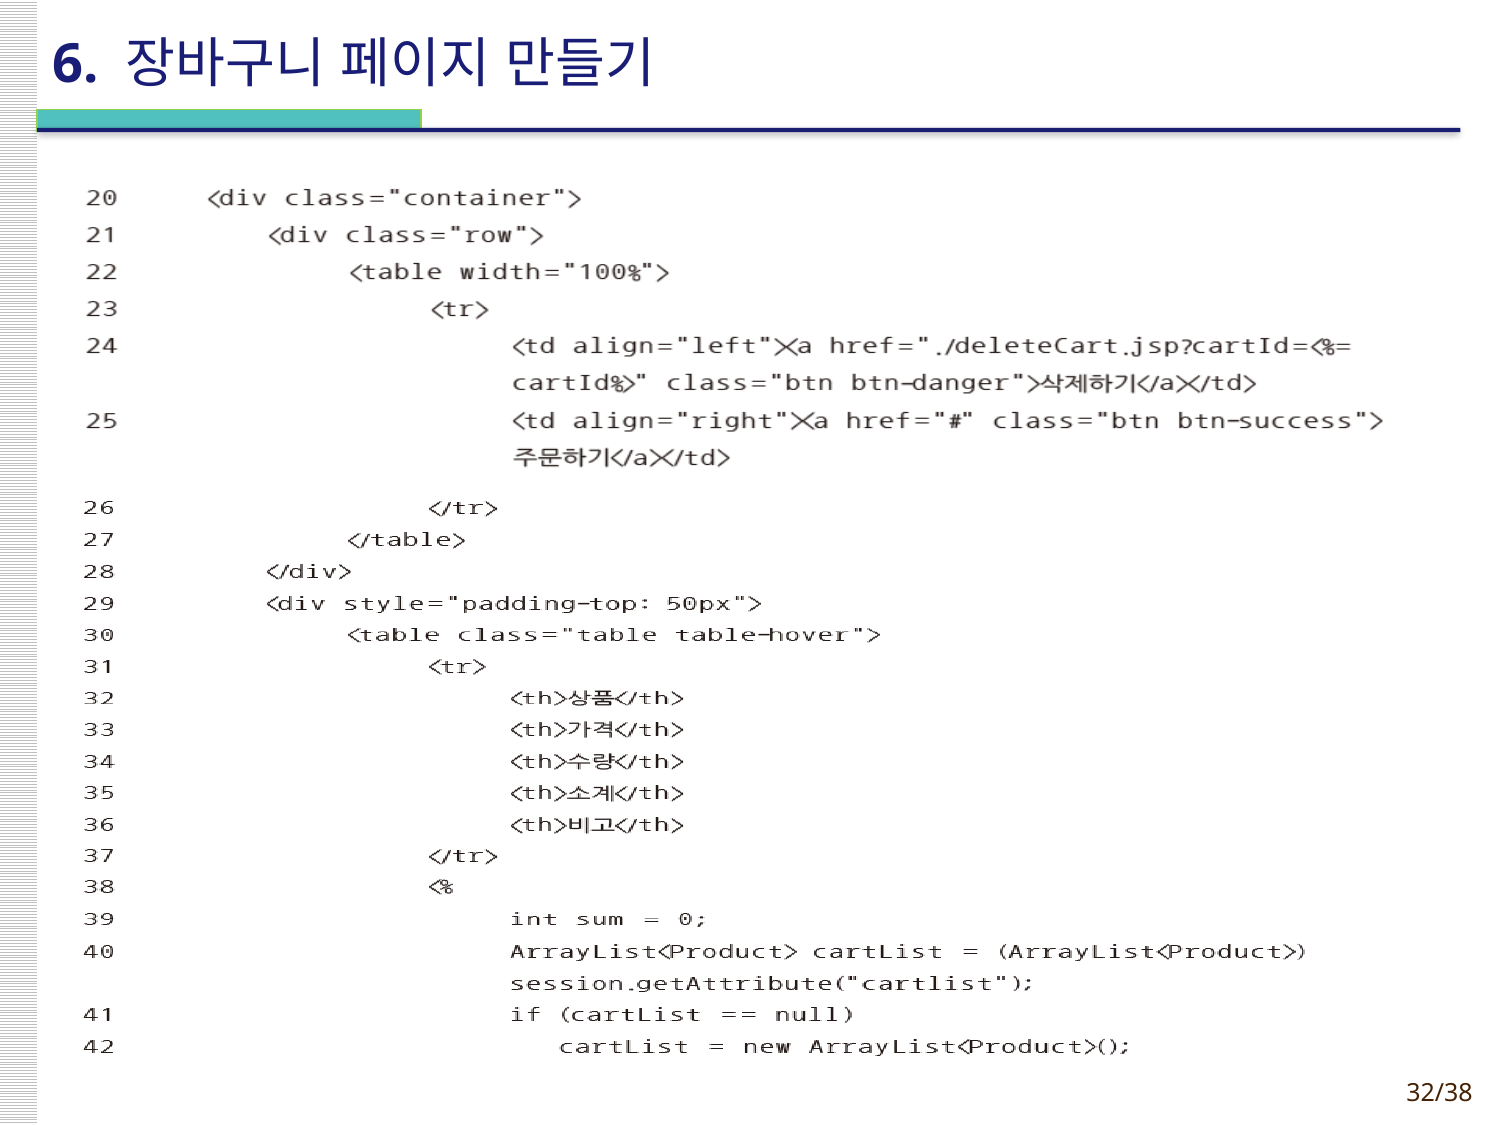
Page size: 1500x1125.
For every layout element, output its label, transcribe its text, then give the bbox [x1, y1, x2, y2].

title 6. 장바구니 페이지 만들기 [37, 13, 1278, 109]
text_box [52, 181, 1404, 1062]
